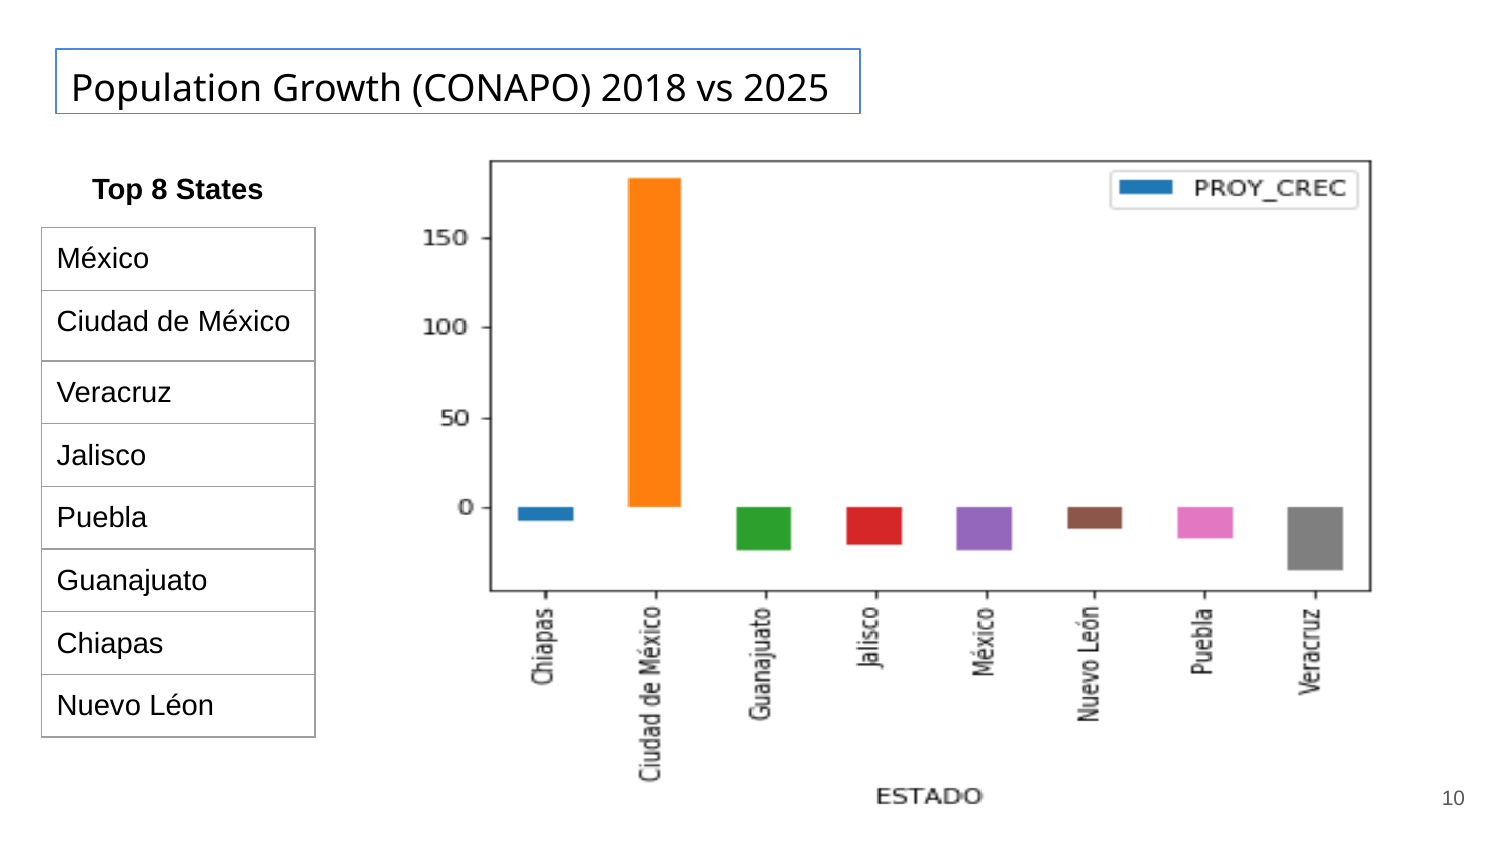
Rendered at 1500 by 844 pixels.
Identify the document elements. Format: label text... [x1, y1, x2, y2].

text_box Top 8 States [77, 155, 293, 207]
table_cell Chiapas [42, 612, 314, 674]
slide_number ‹#› [1389, 764, 1480, 830]
picture [339, 138, 1439, 819]
table_header México [42, 228, 314, 290]
table_cell Jalisco [42, 424, 314, 486]
table_cell Ciudad de México [42, 291, 314, 360]
title Population Growth (CONAPO) 2018 vs 2025 [55, 49, 861, 114]
table_cell Nuevo Léon [42, 675, 314, 736]
table_cell Veracruz [42, 362, 314, 423]
table_cell Puebla [42, 487, 314, 548]
table_cell Guanajuato [42, 550, 314, 611]
